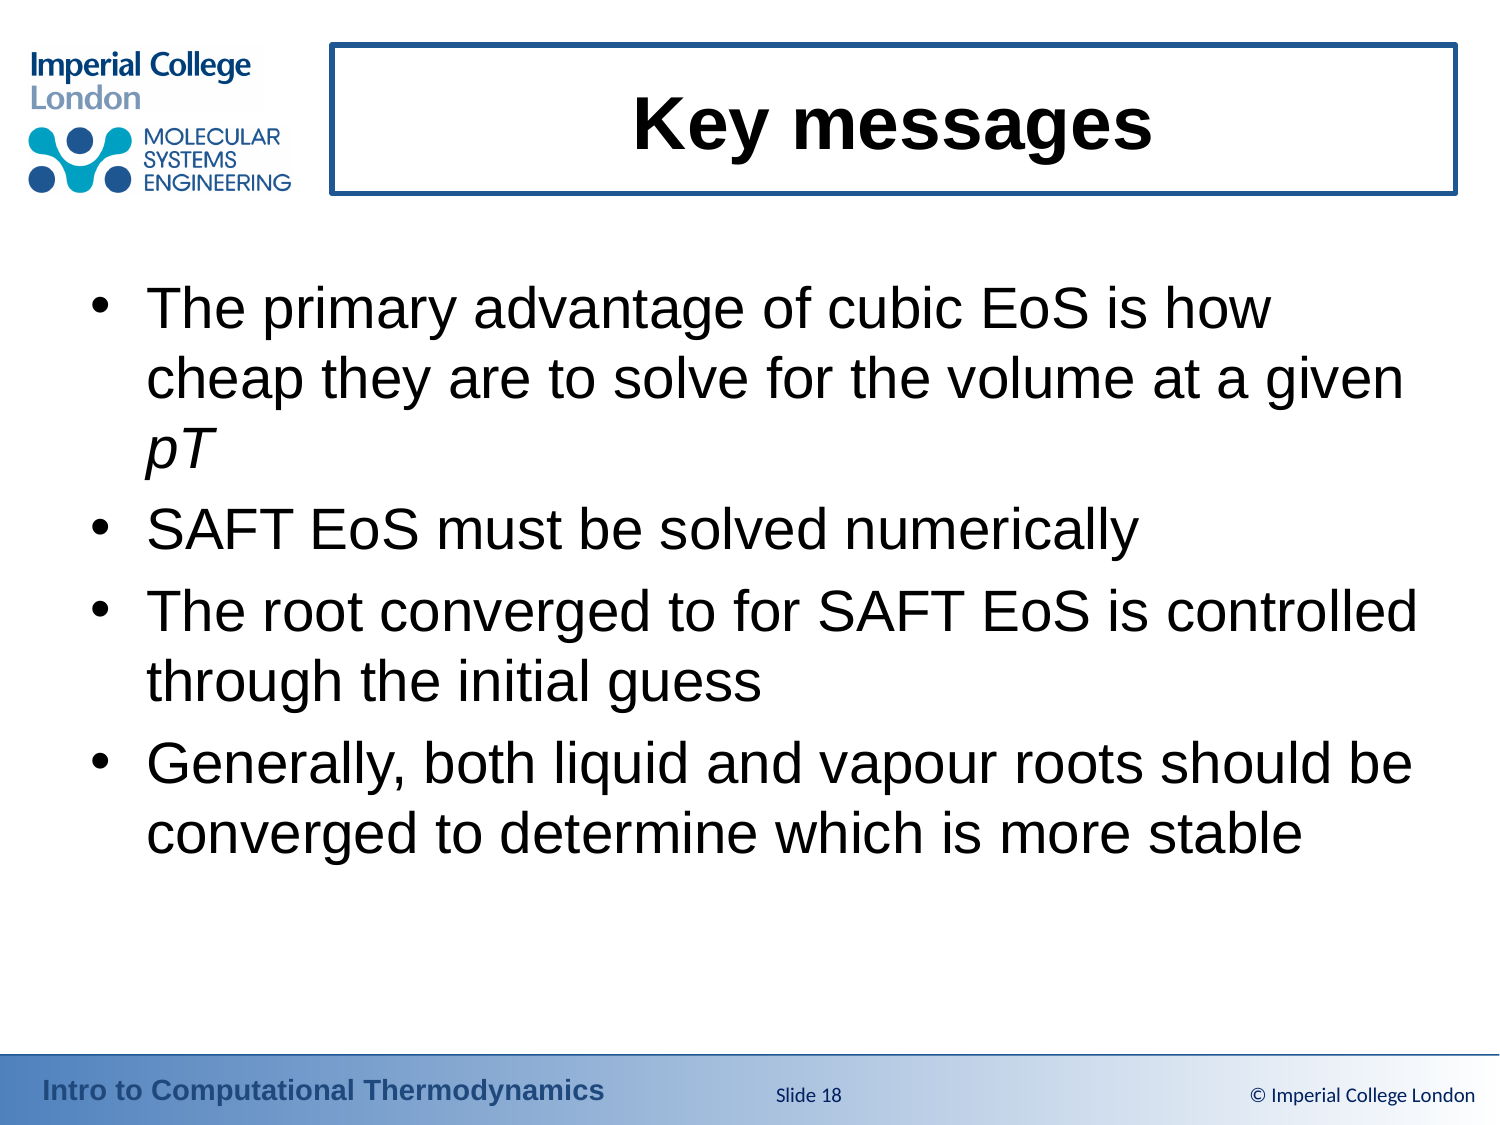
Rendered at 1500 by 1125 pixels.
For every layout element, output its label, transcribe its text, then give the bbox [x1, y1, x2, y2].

title Key messages [329, 42, 1458, 196]
slide_number Slide 18 [667, 1073, 952, 1115]
picture [27, 45, 265, 113]
list The primary advantage of cubic EoS is how cheap they are to solve for the volume at a given pT SAFT EoS must be solved numerically The root converged to for SAFT EoS is controlled through the initial guess Generally, both liquid and vapour roots should be converged to determine which is more stable [75, 262, 1456, 1053]
picture [27, 125, 293, 194]
footer © Imperial College London [1234, 1073, 1495, 1115]
